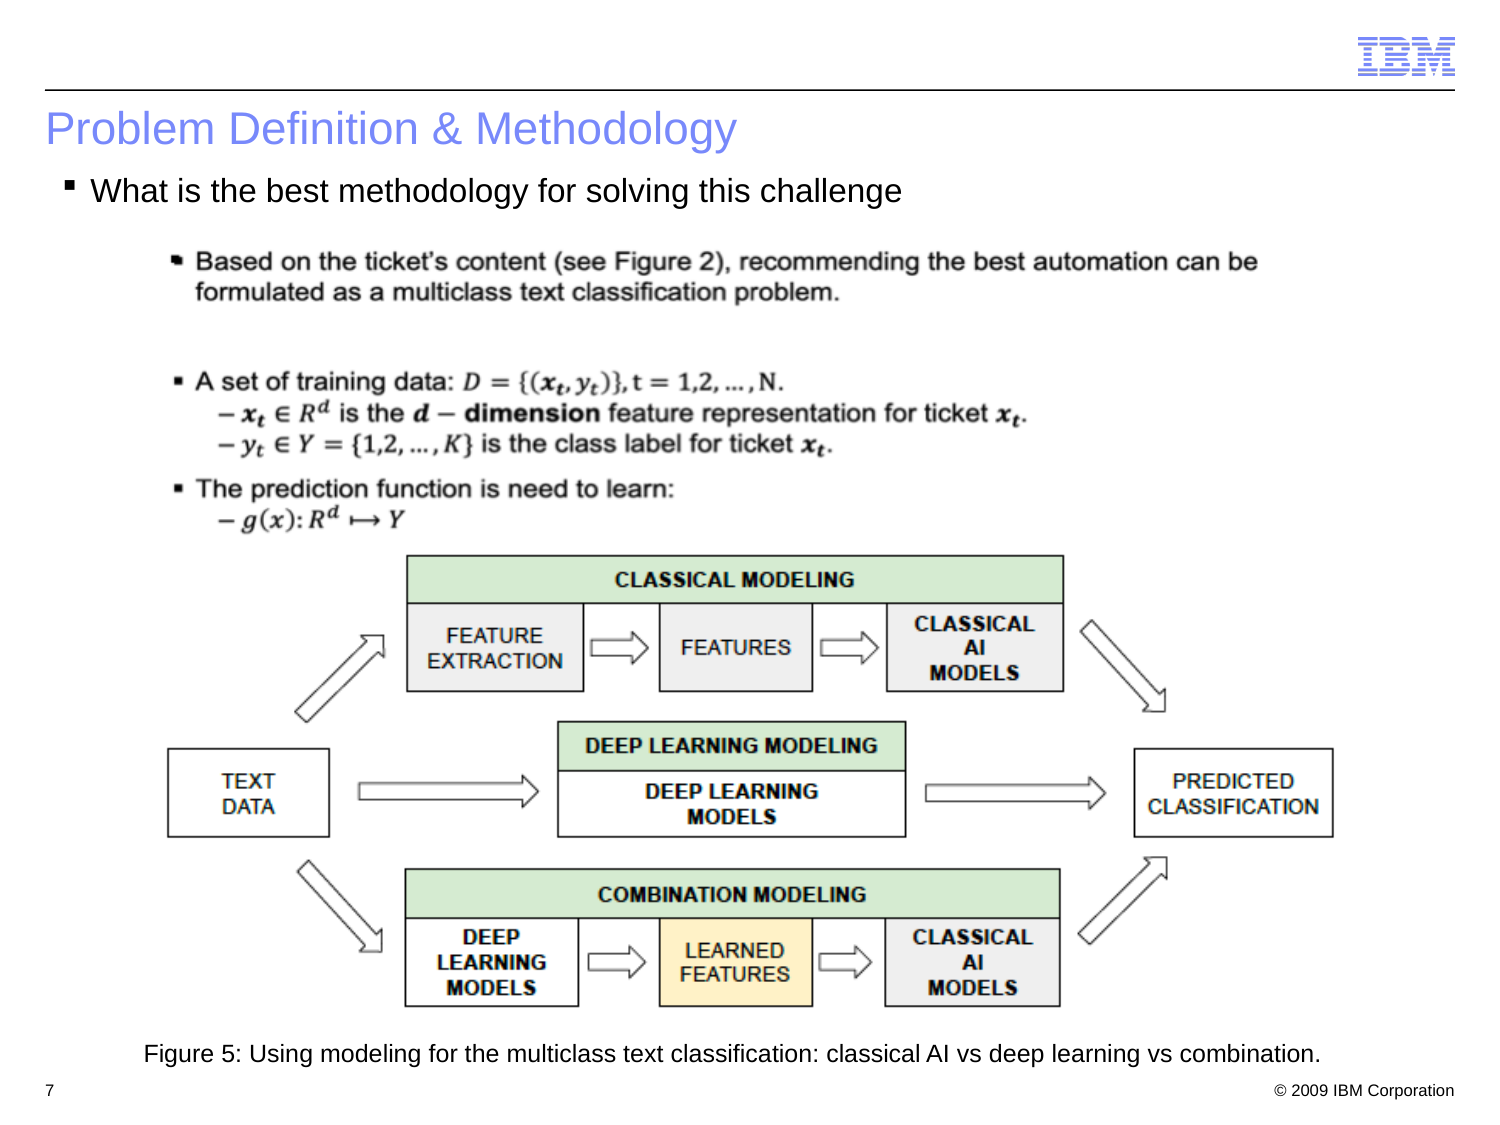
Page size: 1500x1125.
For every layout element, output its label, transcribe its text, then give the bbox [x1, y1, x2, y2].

title Problem Definition & Methodology [29, 97, 1455, 203]
picture [1358, 37, 1455, 76]
picture [155, 233, 1344, 1026]
text_box Figure 5: Using modeling for the multiclass text classification: classical AI vs deep learning vs combination. [128, 1029, 1342, 1075]
list What is the best methodology for solving this challenge [47, 161, 1472, 313]
slide_number 7 [29, 1072, 91, 1103]
